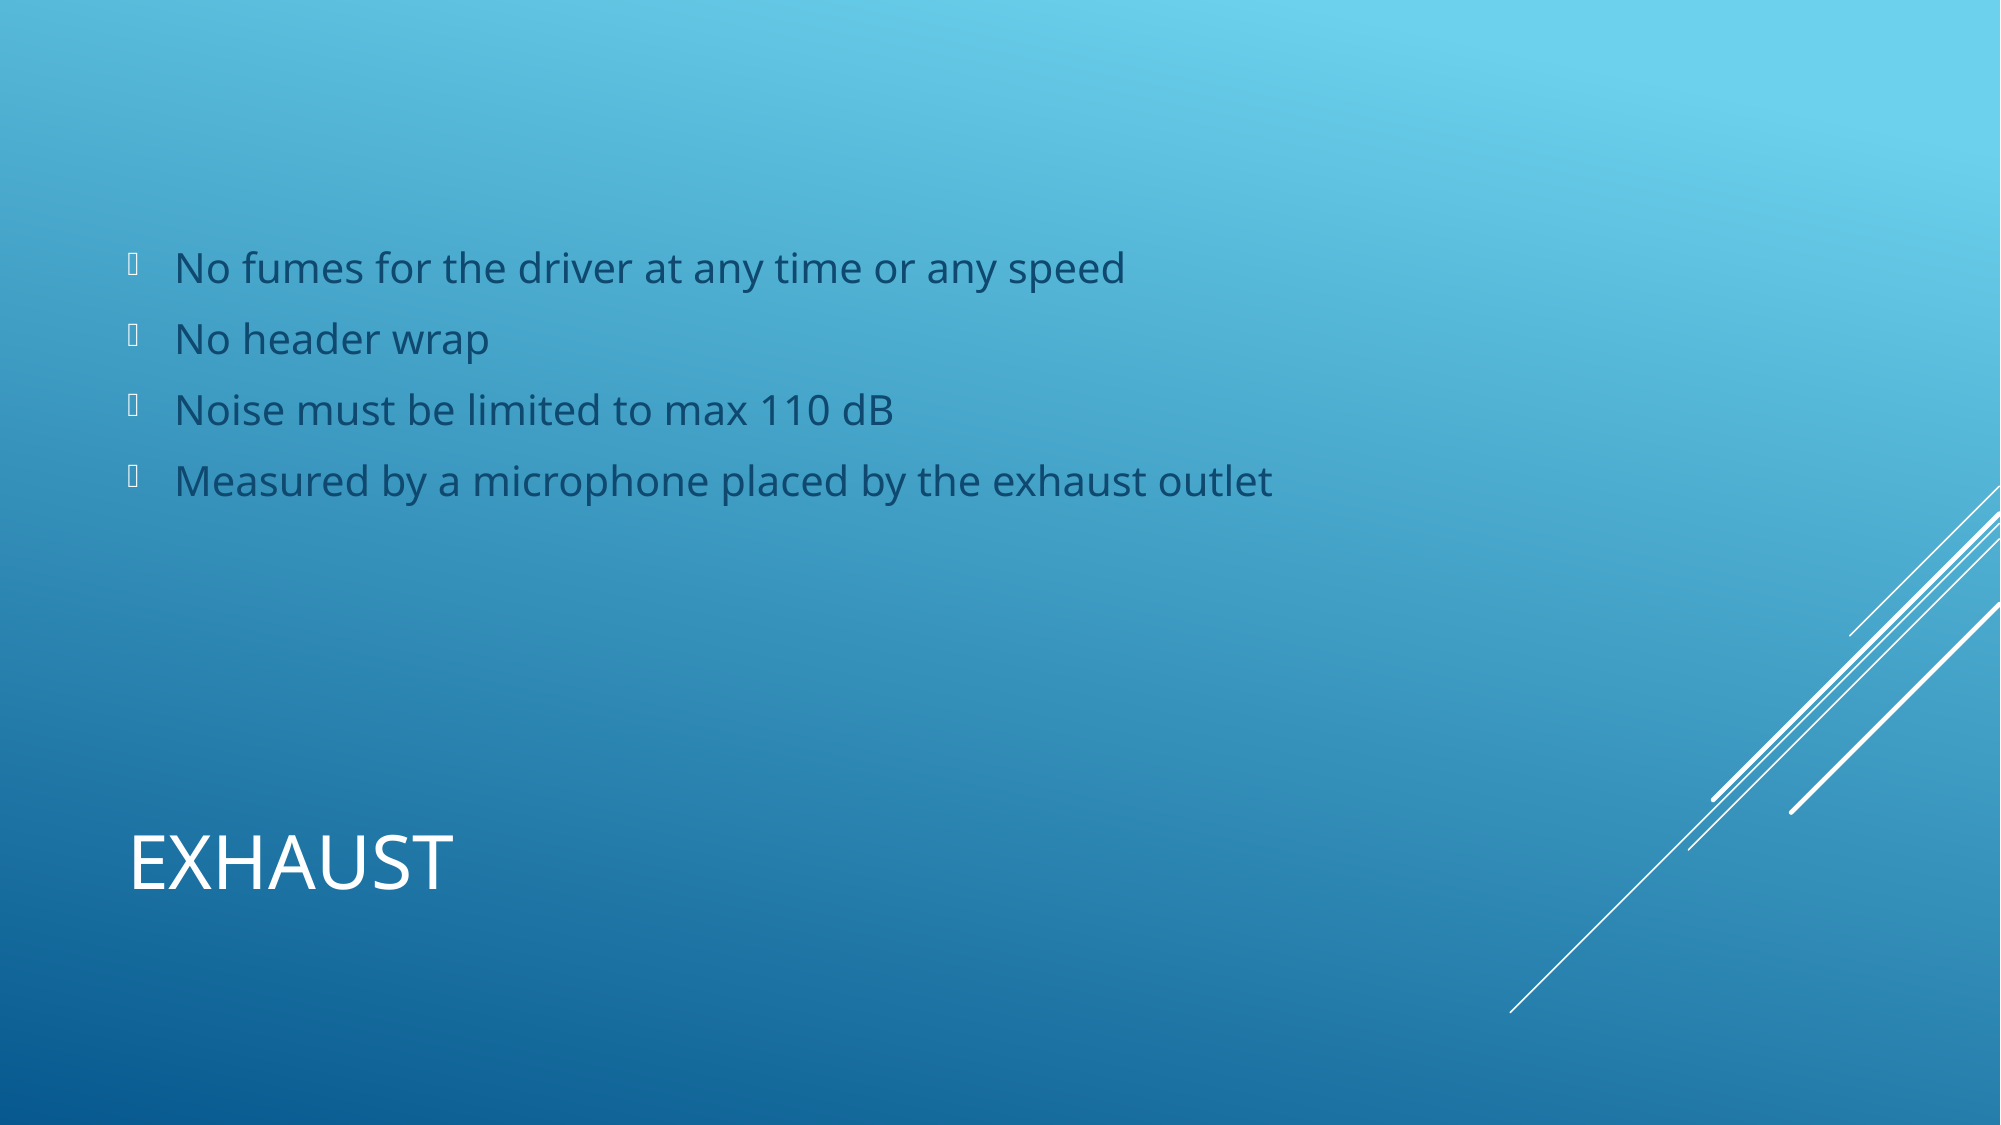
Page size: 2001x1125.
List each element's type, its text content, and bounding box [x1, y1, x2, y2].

list No fumes for the driver at any time or any speed No header wrap Noise must be limited to max 110 dB Measured by a microphone placed by the exhaust outlet [112, 112, 1513, 706]
title Exhaust [112, 736, 1513, 984]
